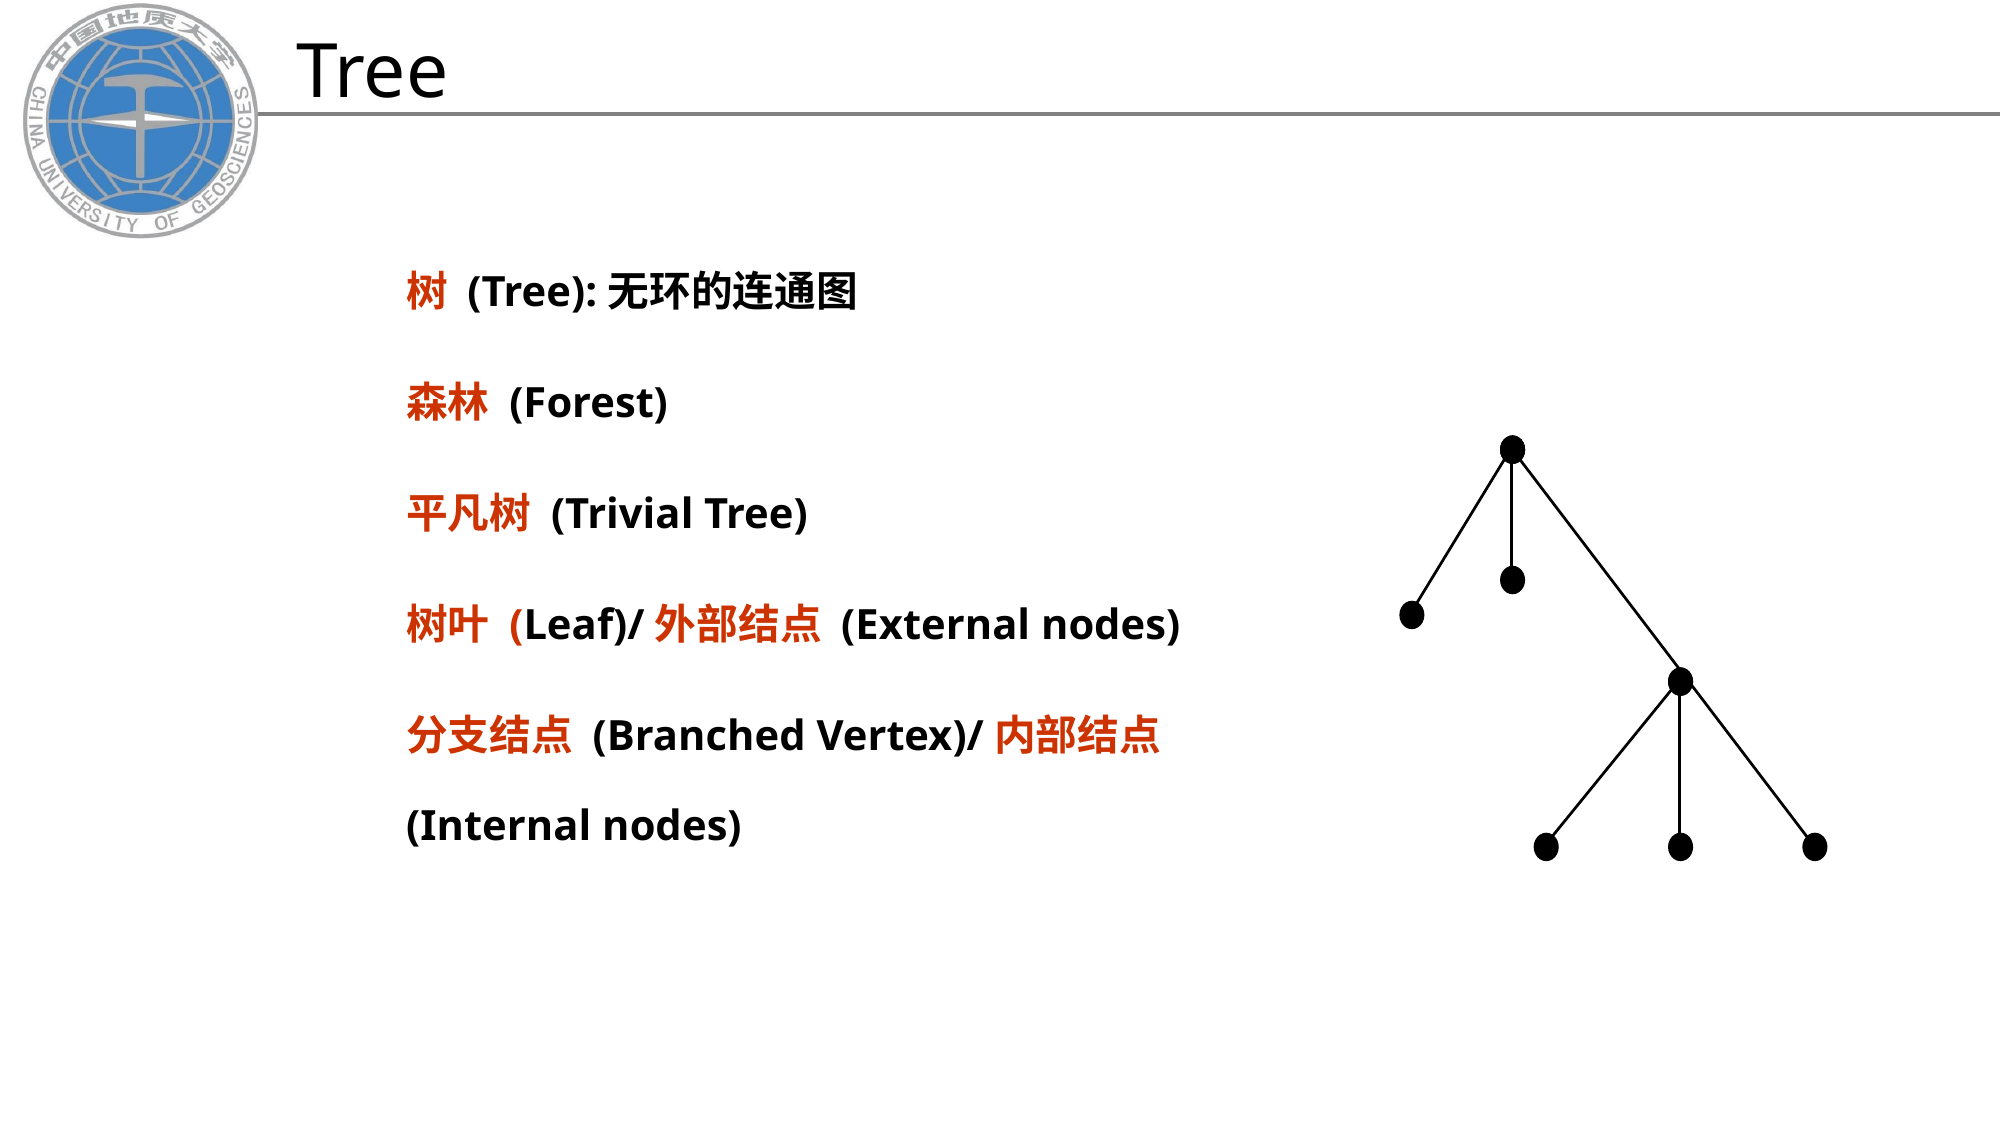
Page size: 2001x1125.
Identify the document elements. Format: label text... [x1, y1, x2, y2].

text_box Tree [281, 15, 1575, 120]
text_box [1242, 381, 1847, 874]
text_box 树 (Tree):无环的连通图 森林 (Forest) 平凡树 (Trivial Tree) 树叶 (Leaf)/外部结点 (External nodes) 分支结点 (Branched Vertex)/内部结点(Internal nodes) [391, 217, 1291, 1015]
picture [21, 3, 258, 239]
